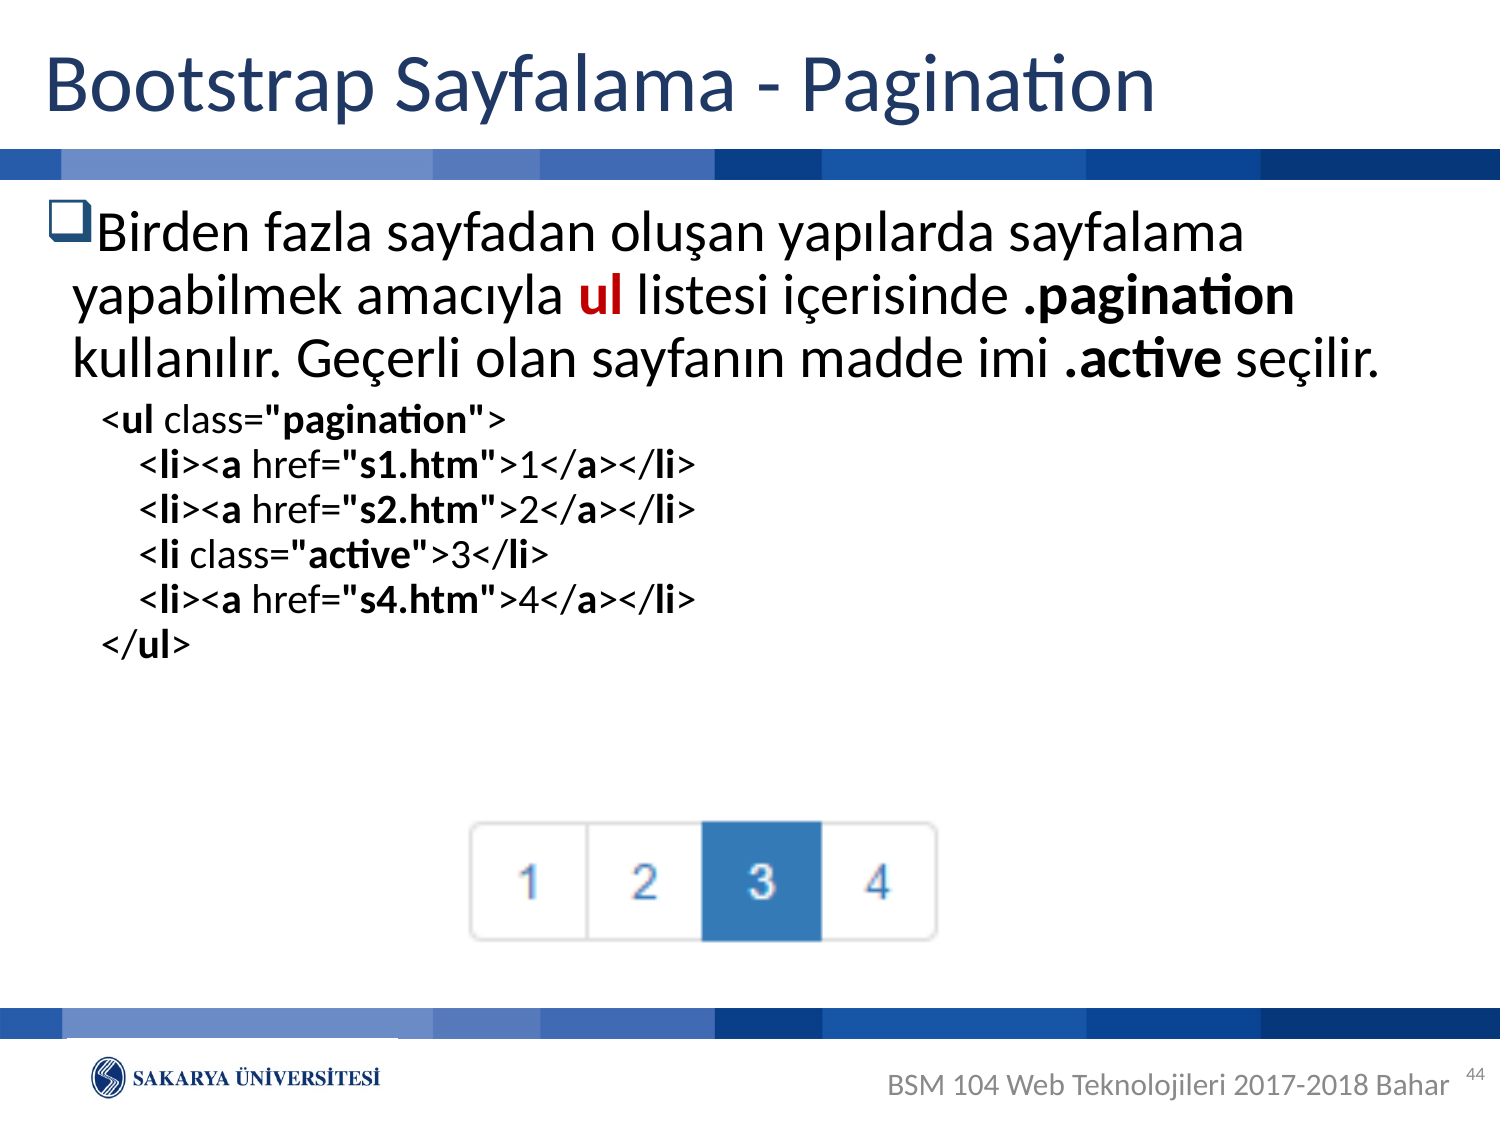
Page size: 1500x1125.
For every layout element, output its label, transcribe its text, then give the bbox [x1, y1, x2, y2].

picture [0, 149, 1500, 180]
slide_number 44 [1162, 1042, 1500, 1103]
title Bootstrap Sayfalama - Pagination [29, 19, 1471, 149]
picture [442, 798, 957, 964]
picture [0, 1008, 1500, 1115]
list Birden fazla sayfadan oluşan yapılarda sayfalama yapabilmek amacıyla ul listesi içerisinde .pagination kullanılır. Geçerli olan sayfanın madde imi .active seçilir. <ul class="pagination"> <li><a href="s1.htm">1</a></li> <li><a href="s2.htm">2</a></li> <li class="active">3</li> <li><a href="s4.htm">4</a></li> </ul> [29, 193, 1471, 990]
